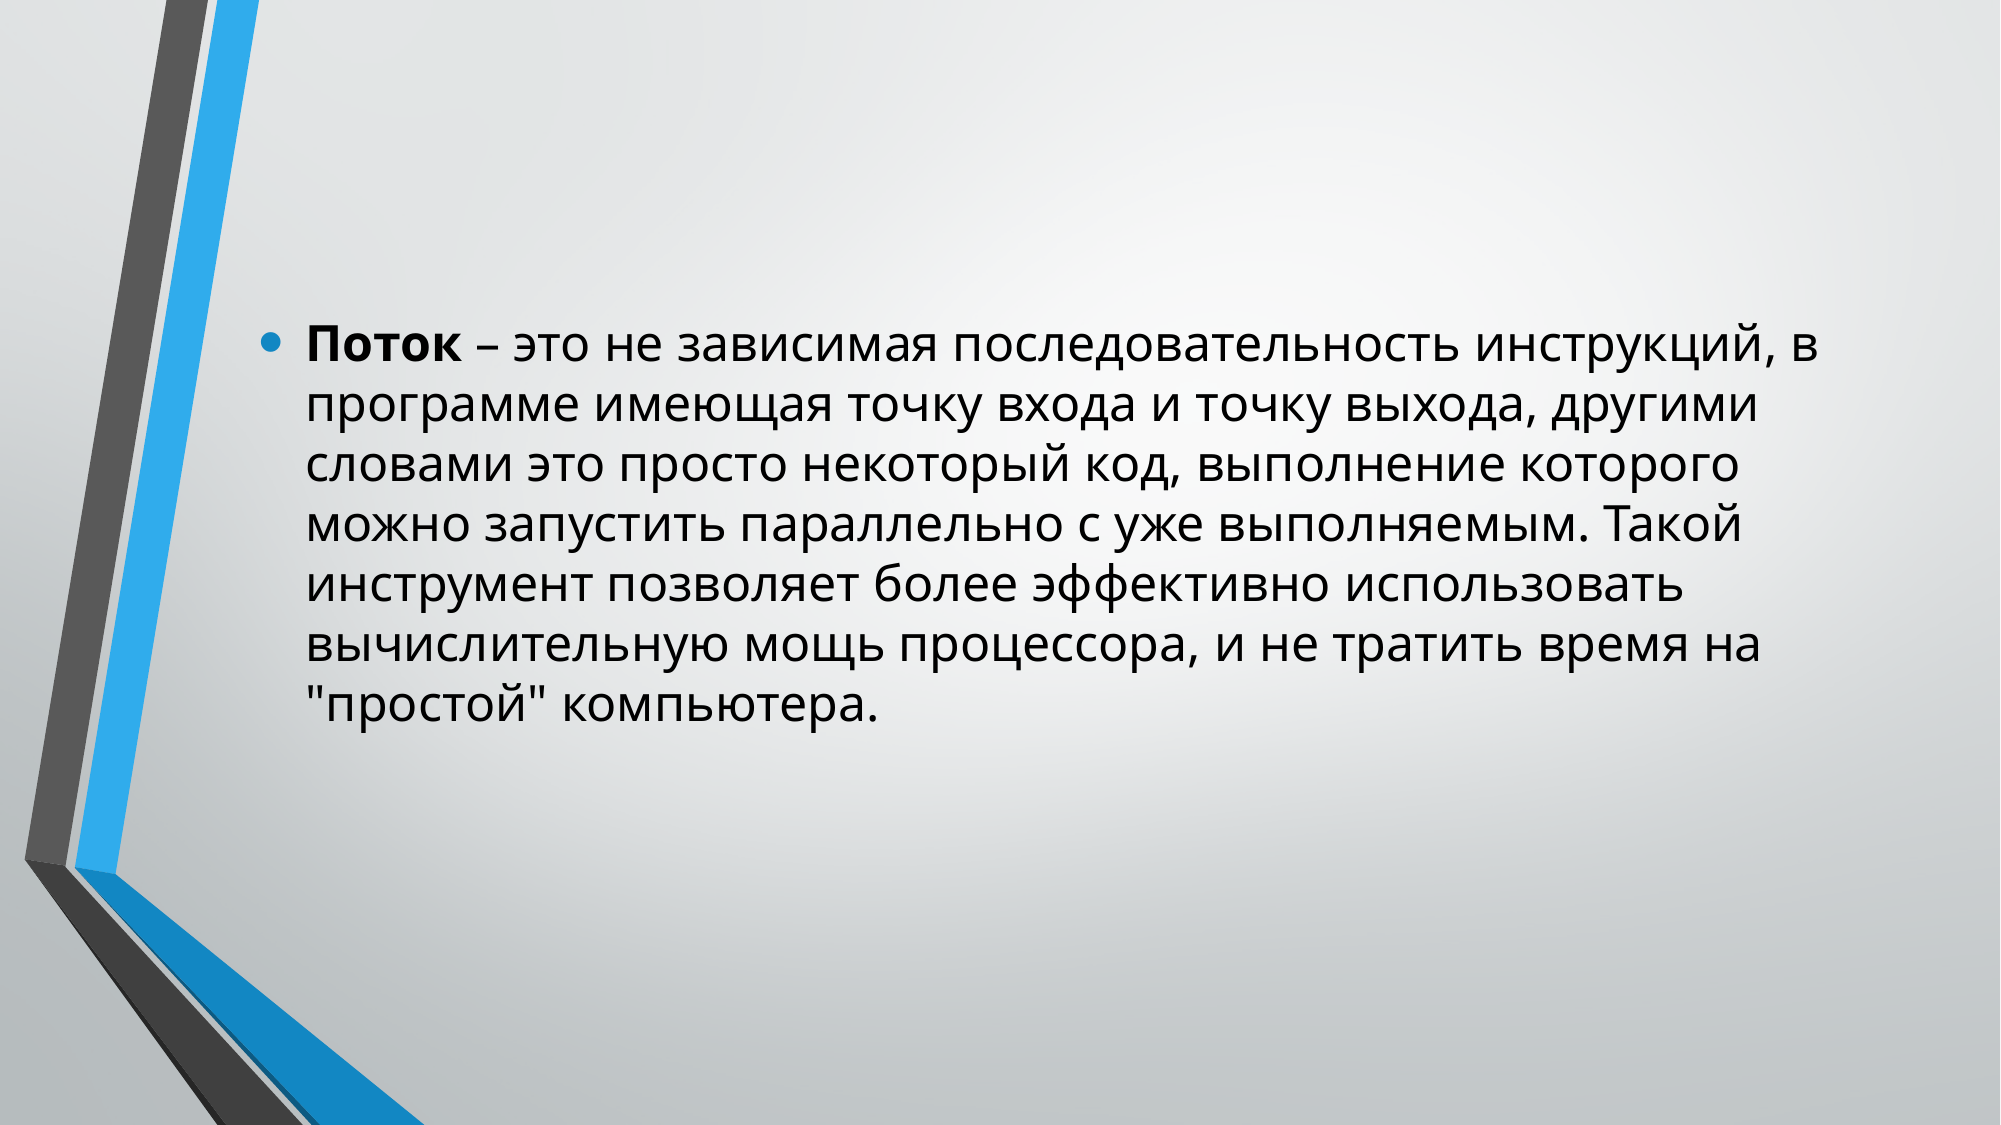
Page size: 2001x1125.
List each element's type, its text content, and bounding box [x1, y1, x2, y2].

list Поток – это не зависимая последовательность инструкций, в программе имеющая точку входа и точку выхода, другими словами это просто некоторый код, выполнение которого можно запустить параллельно с уже выполняемым. Такой инструмент позволяет более эффективно использовать вычислительную мощь процессора, и не тратить время на "простой" компьютера. [243, 92, 1887, 950]
